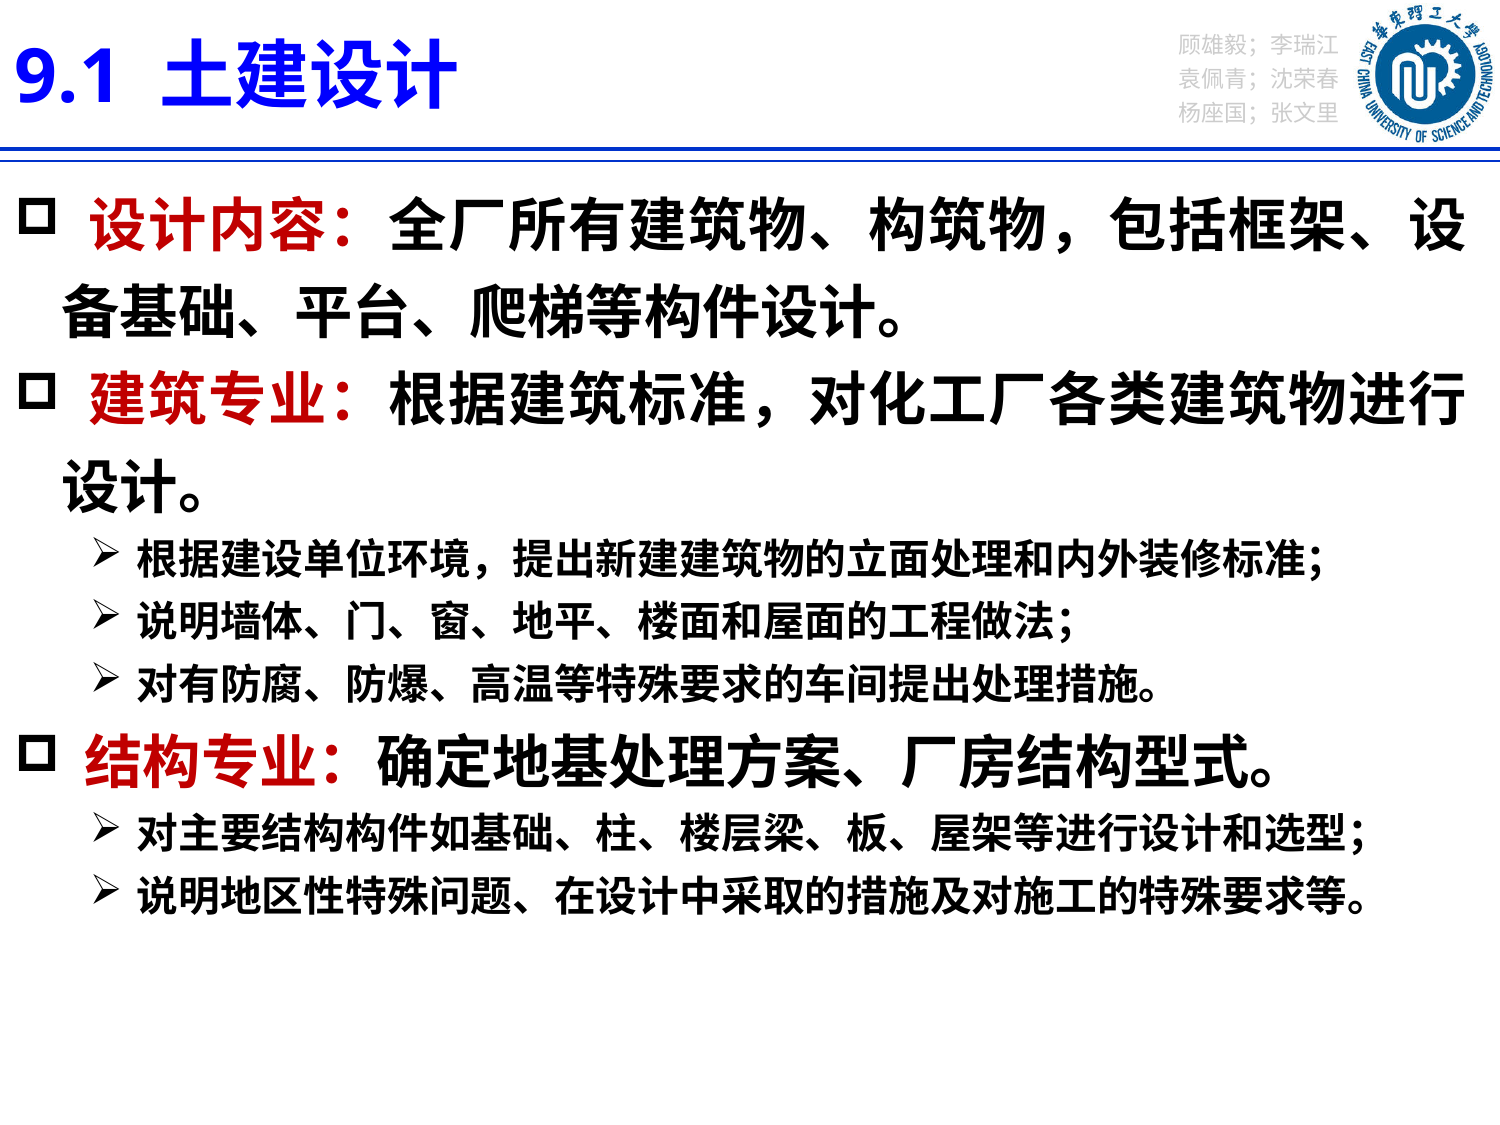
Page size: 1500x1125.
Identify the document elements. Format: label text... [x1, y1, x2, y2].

text_box 9.1 土建设计 [0, 20, 1500, 125]
text_box 设计内容：全厂所有建筑物、构筑物，包括框架、设备基础、平台、爬梯等构件设计。 建筑专业：根据建筑标准，对化工厂各类建筑物进行设计。 根据建设单位环境，提出新建建筑物的立面处理和内外装修标准； 说明墙体、门、窗、地平、楼面和屋面的工程做法； 对有防腐、防爆、高温等特殊要求的车间提出处理措施。 结构专业：确定地基处理方案、厂房结构型式。 对主要结构构件如基础、柱、楼层梁、板、屋架等进行设计和选型； 说明地区性特殊问题、在设计中采取的措施及对施工的特殊要求等。 [0, 162, 1483, 928]
picture [1353, 3, 1495, 20]
picture [1353, 125, 1495, 145]
